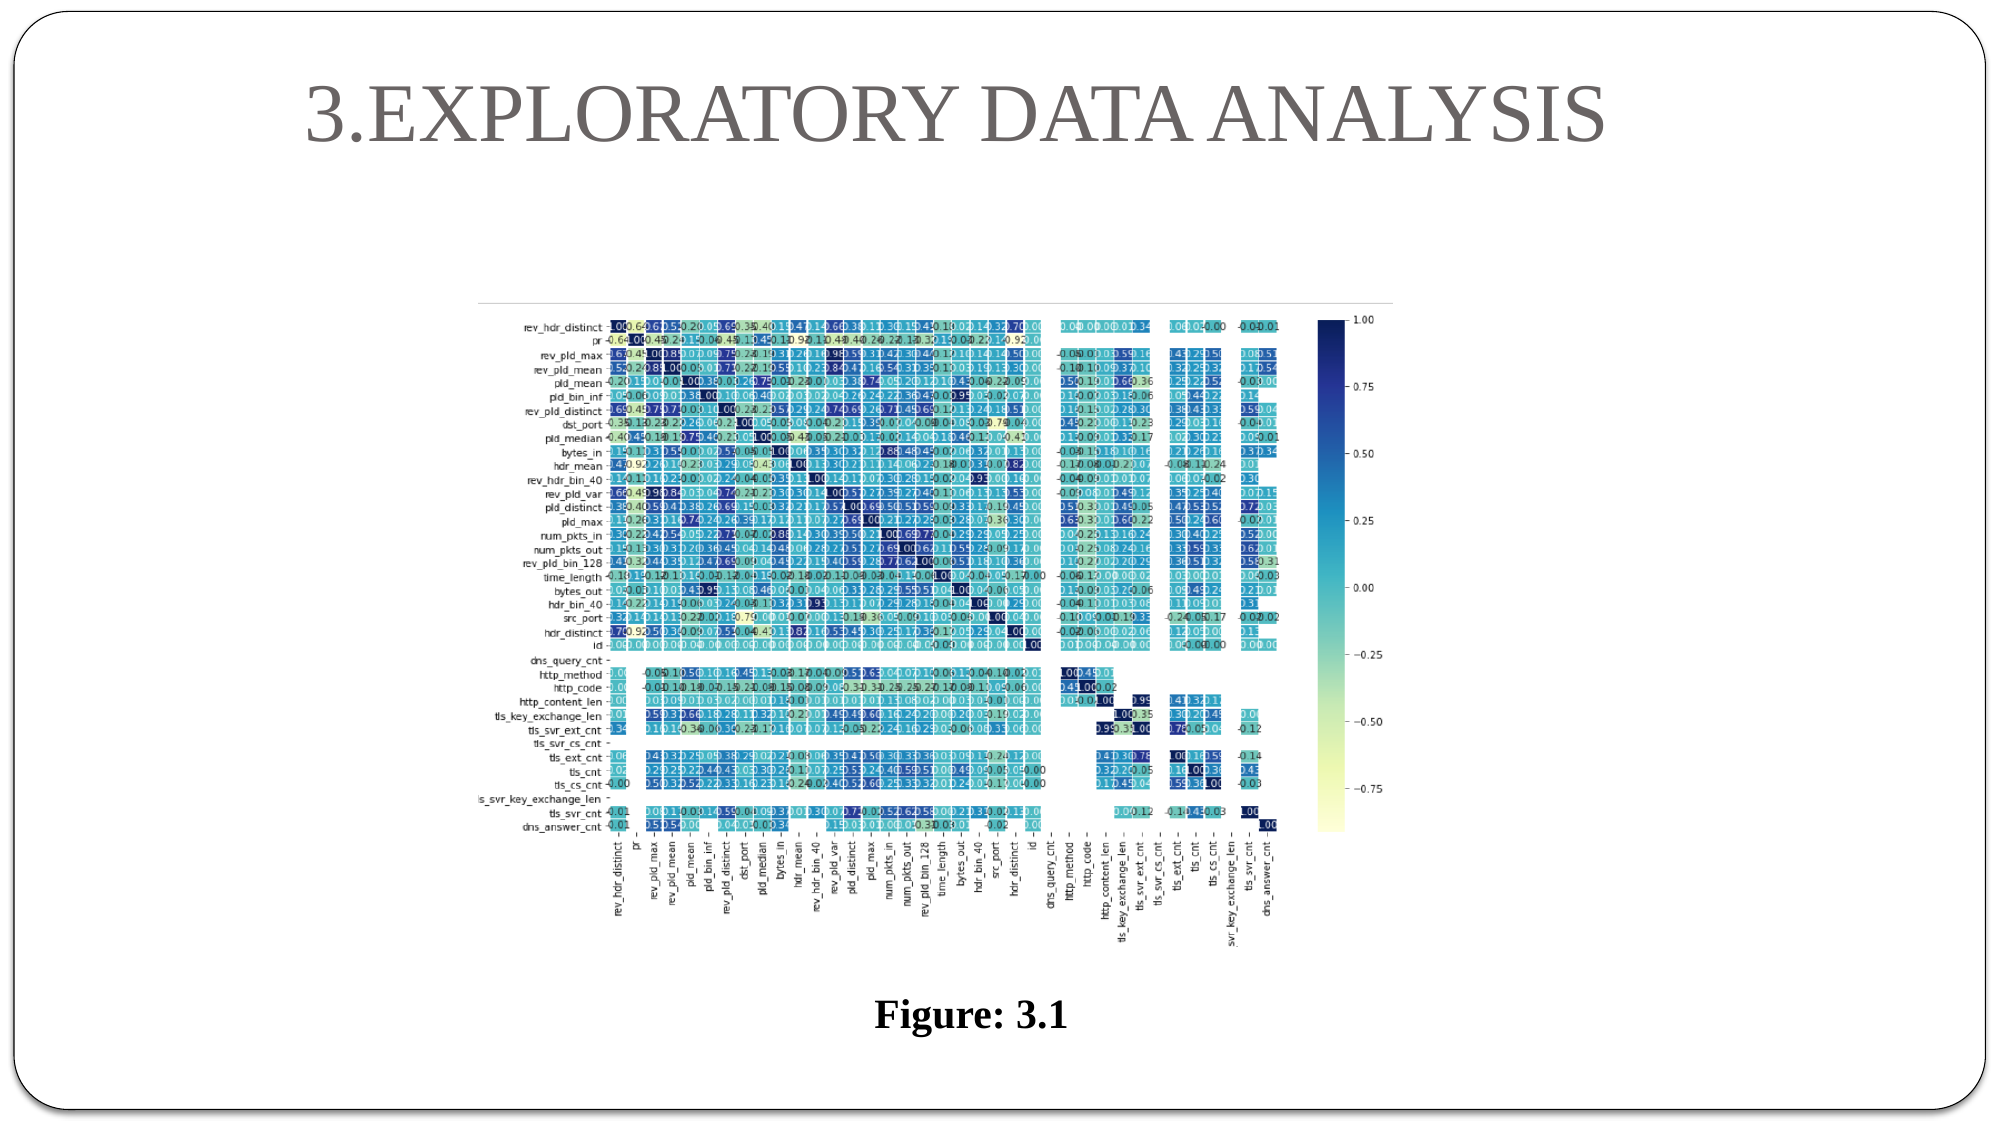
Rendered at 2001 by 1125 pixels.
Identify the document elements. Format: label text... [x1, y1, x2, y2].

title 3.EXPLORATORY DATA ANALYSIS [86, 27, 1828, 174]
picture [478, 302, 1393, 947]
text_box Figure: 3.1 [750, 979, 1194, 1045]
